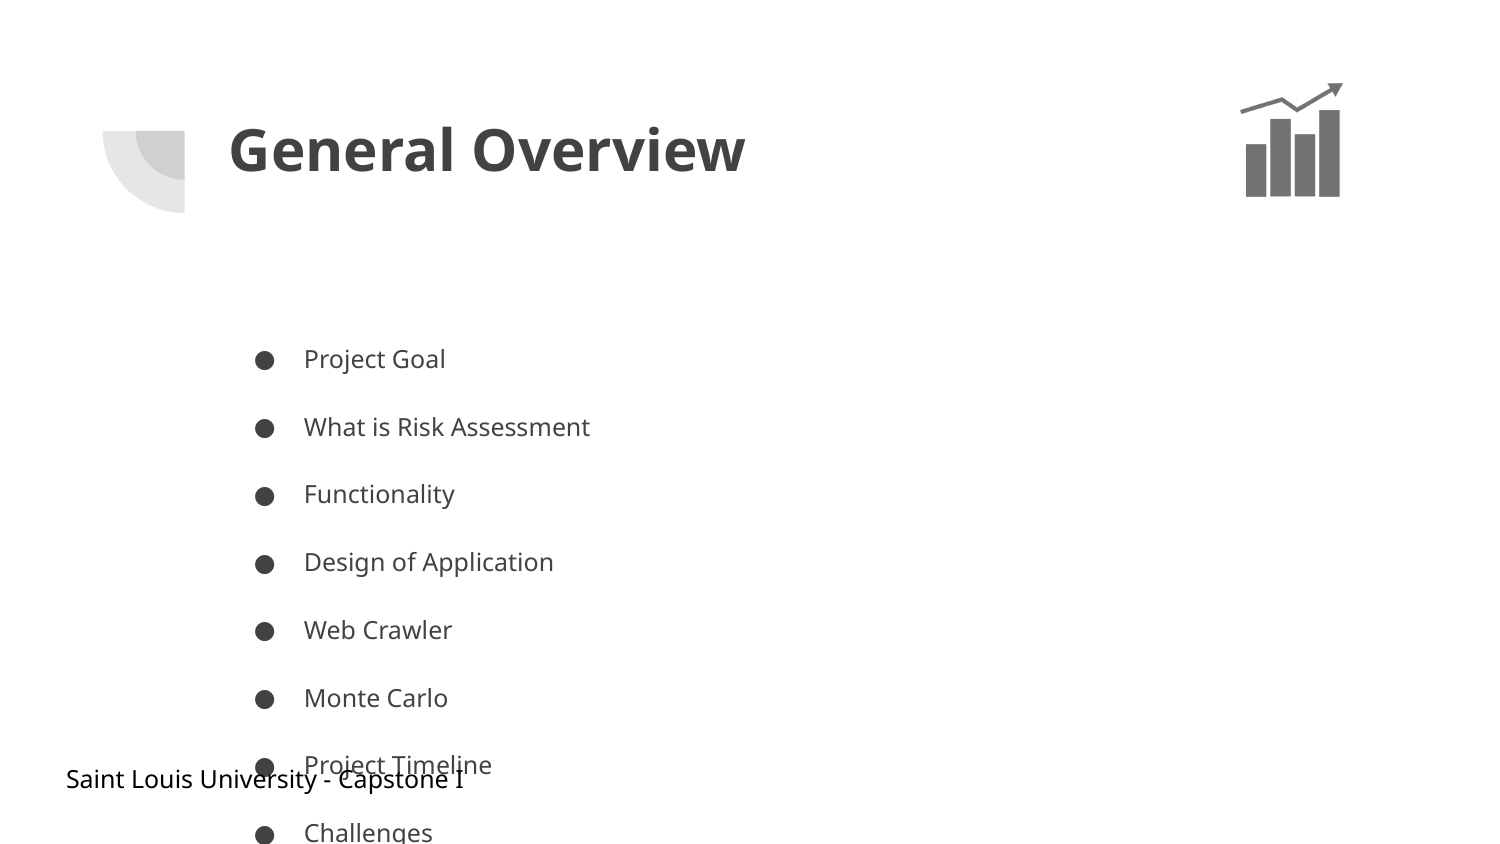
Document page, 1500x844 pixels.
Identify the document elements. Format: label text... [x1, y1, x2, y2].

list Project Goal What is Risk Assessment Functionality Design of Application Web Crawler Monte Carlo Project Timeline Challenges Responsibilities [213, 323, 1368, 741]
title General Overview [213, 98, 1368, 263]
text_box Saint Louis University - Capstone I [51, 748, 551, 793]
picture [1217, 59, 1368, 210]
